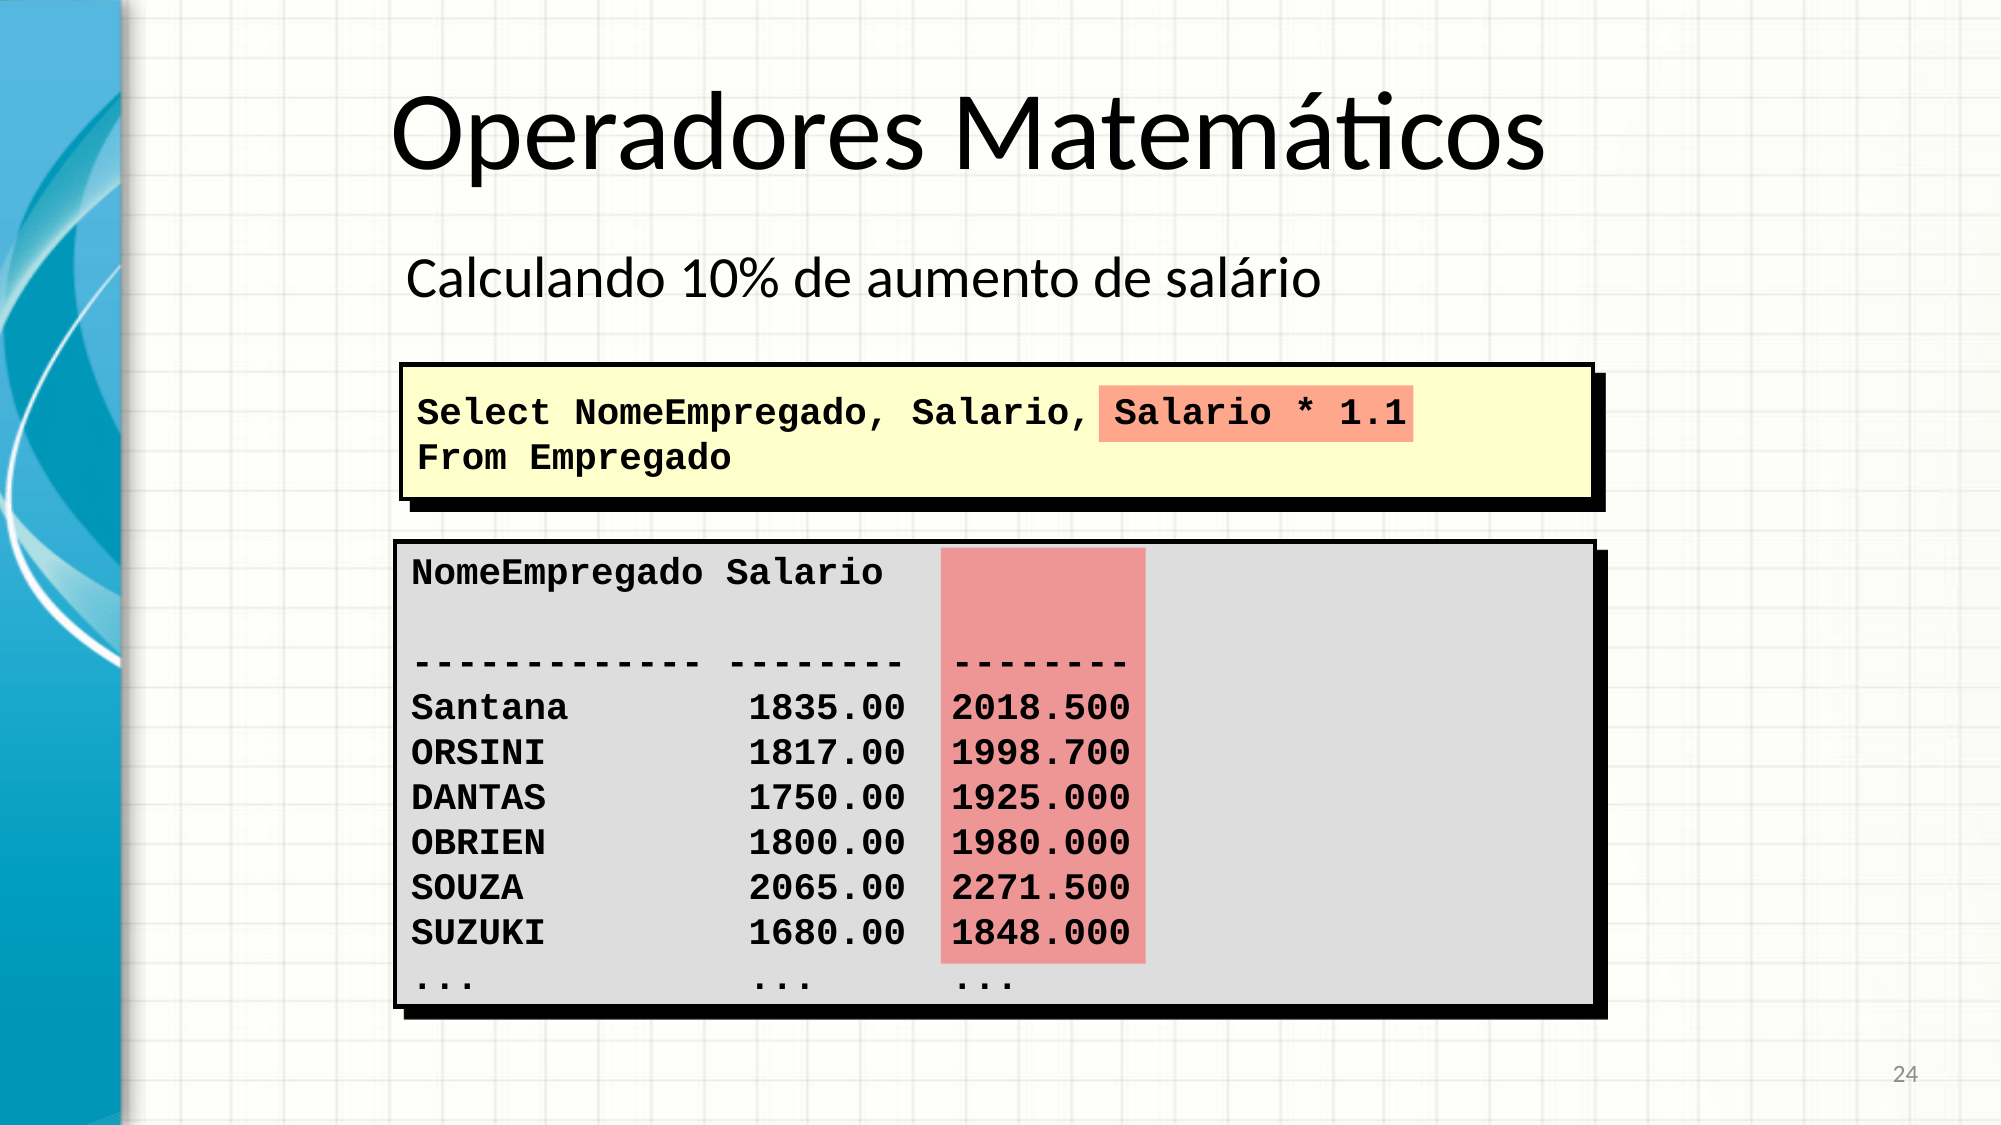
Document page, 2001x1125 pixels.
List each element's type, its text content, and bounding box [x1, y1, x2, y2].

text_box NomeEmpregado Salario ------------- -------- -------- Santana 1835.00 2018.500 ORSINI 1817.00 1998.700 DANTAS 1750.00 1925.000 OBRIEN 1800.00 1980.000 SOUZA 2065.00 2271.500 SUZUKI 1680.00 1848.000 ... ... ... [395, 539, 1600, 1005]
text_box Calculando 10% de aumento de salário [391, 231, 1338, 317]
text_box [940, 384, 1414, 964]
text_box Select NomeEmpregado, Salario, Salario * 1.1 From Empregado [401, 362, 1598, 502]
slide_number 24 [1466, 1042, 1934, 1103]
picture [0, 0, 2001, 1125]
text_box Operadores Matemáticos [375, 30, 1700, 219]
